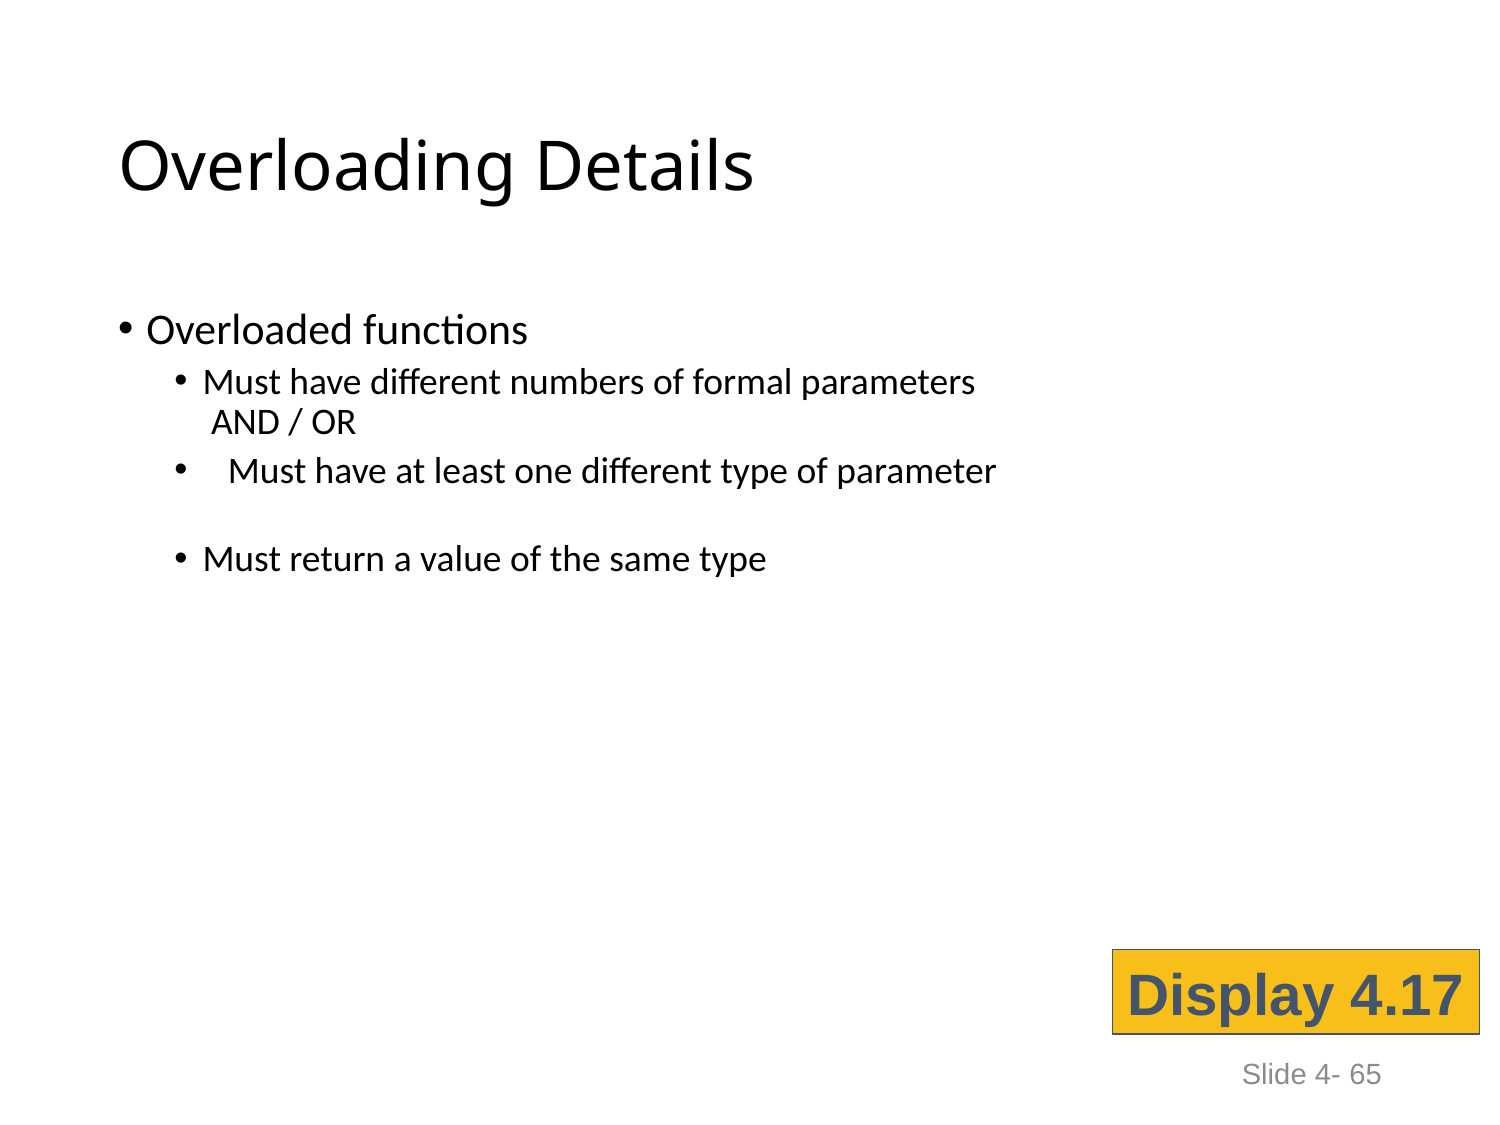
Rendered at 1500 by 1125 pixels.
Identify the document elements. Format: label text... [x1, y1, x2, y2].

slide_number Slide 4- 65 [1059, 1042, 1397, 1103]
list Overloaded functions Must have different numbers of formal parameters AND / OR Must have at least one different type of parameter Must return a value of the same type [103, 299, 1397, 1014]
title Overloading Details [103, 59, 1397, 278]
text_box Display 4.17 [1112, 949, 1480, 1035]
